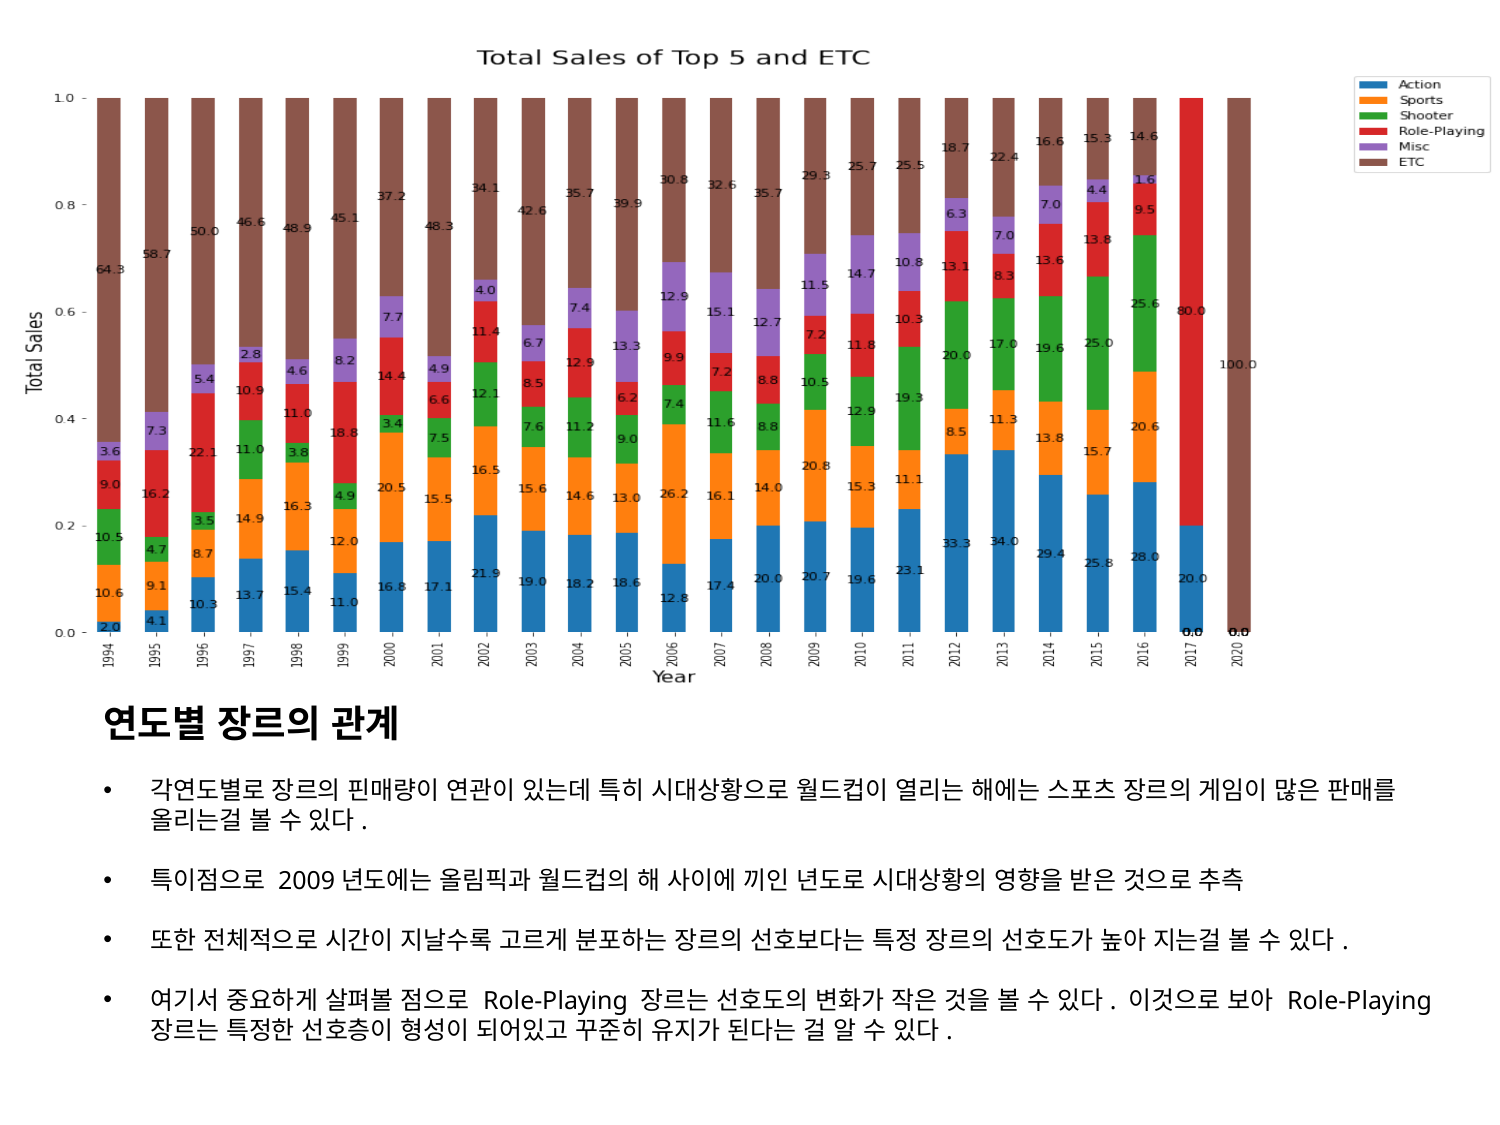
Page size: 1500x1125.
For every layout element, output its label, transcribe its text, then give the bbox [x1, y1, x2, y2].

text_box 연도별 장르의 관계 각연도별로 장르의 핀매량이 연관이 있는데 특히 시대상황으로 월드컵이 열리는 해에는 스포츠 장르의 게임이 많은 판매를 올리는걸 볼 수 있다. 특이점으로 2009년도에는 올림픽과 월드컵의 해 사이에 끼인 년도로 시대상황의 영향을 받은 것으로 추측 또한 전체적으로 시간이 지날수록 고르게 분포하는 장르의 선호보다는 특정 장르의 선호도가 높아 지는걸 볼 수 있다. 여기서 중요하게 살펴볼 점으로 Role-Playing 장르는 선호도의 변화가 작은 것을 볼 수 있다. 이것으로 보아 Role-Playing 장르는 특정한 선호층이 형성이 되어있고 꾸준히 유지가 된다는 걸 알 수 있다. [88, 701, 1483, 1052]
picture [17, 42, 1500, 693]
